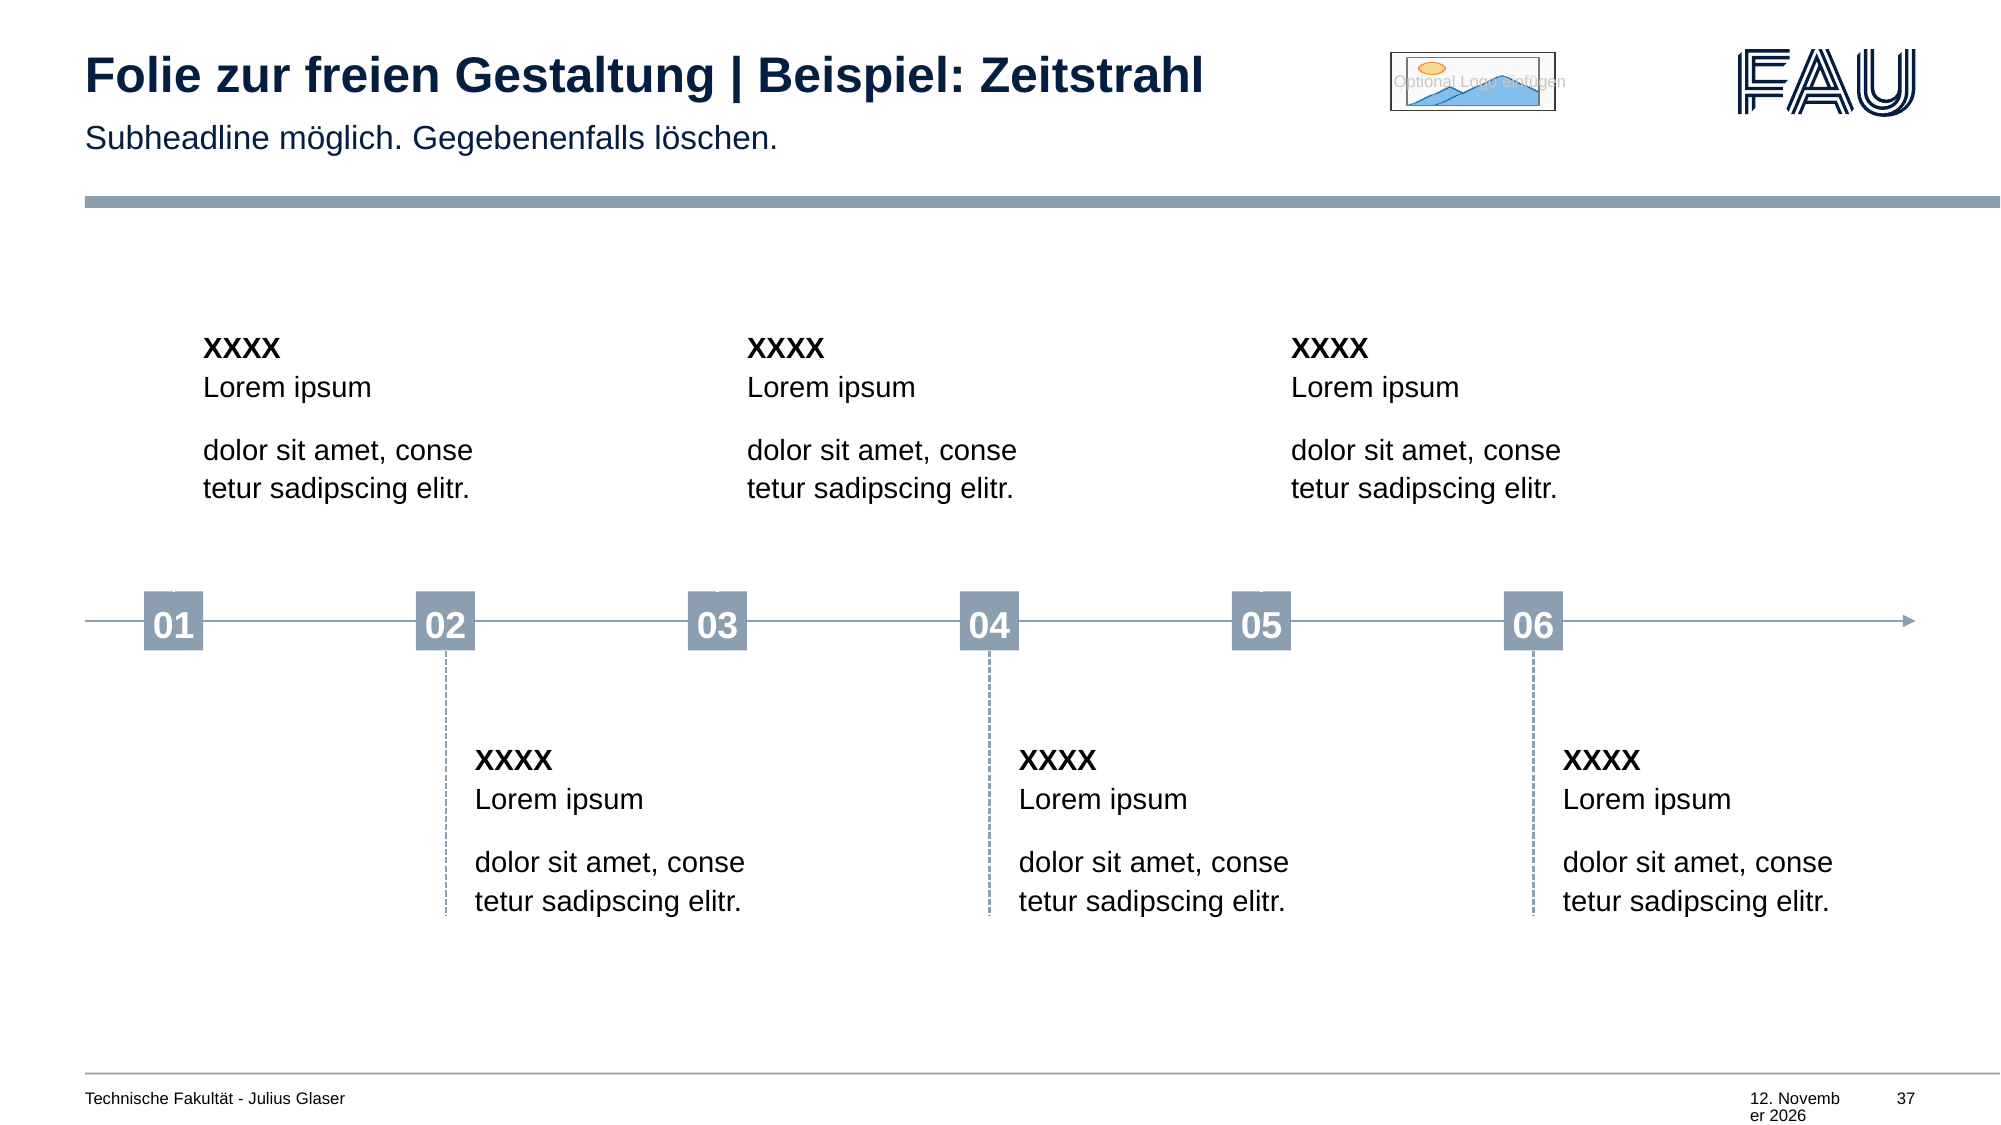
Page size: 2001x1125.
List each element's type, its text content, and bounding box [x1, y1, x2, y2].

list Subheadline möglich. Gegebenenfalls löschen. [84, 112, 1208, 154]
text_box 04 [959, 590, 1020, 620]
slide_number 37 [1896, 1088, 1916, 1109]
text_box XXXX Lorem ipsum dolor sit amet, conse tetur sadipscing elitr. [1291, 326, 1584, 504]
text_box XXXX Lorem ipsum dolor sit amet, conse tetur sadipscing elitr. [1018, 738, 1312, 916]
footer Technische Fakultät - Julius Glaser [85, 1088, 983, 1109]
text_box XXXX Lorem ipsum dolor sit amet, conse tetur sadipscing elitr. [747, 326, 1040, 504]
text_box XXXX Lorem ipsum dolor sit amet, conse tetur sadipscing elitr. [1562, 738, 1856, 916]
text_box 02 [415, 590, 476, 620]
text_box 06 [1503, 622, 1564, 652]
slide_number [1750, 1088, 1849, 1109]
text_box 01 [143, 590, 204, 620]
text_box 05 [1231, 622, 1292, 652]
text_box 01 [143, 622, 204, 652]
text_box XXXX Lorem ipsum dolor sit amet, conse tetur sadipscing elitr. [203, 326, 496, 504]
text_box XXXX Lorem ipsum dolor sit amet, conse tetur sadipscing elitr. [475, 738, 768, 916]
text_box 02 [415, 622, 476, 652]
text_box 03 [687, 622, 748, 652]
text_box 03 [687, 590, 748, 620]
title Folie zur freien Gestaltung | Beispiel: Zeitstrahl [85, 49, 1208, 104]
text_box 05 [1231, 590, 1292, 620]
text_box 06 [1503, 590, 1564, 620]
picture [1383, 49, 1562, 113]
text_box 04 [959, 622, 1020, 652]
